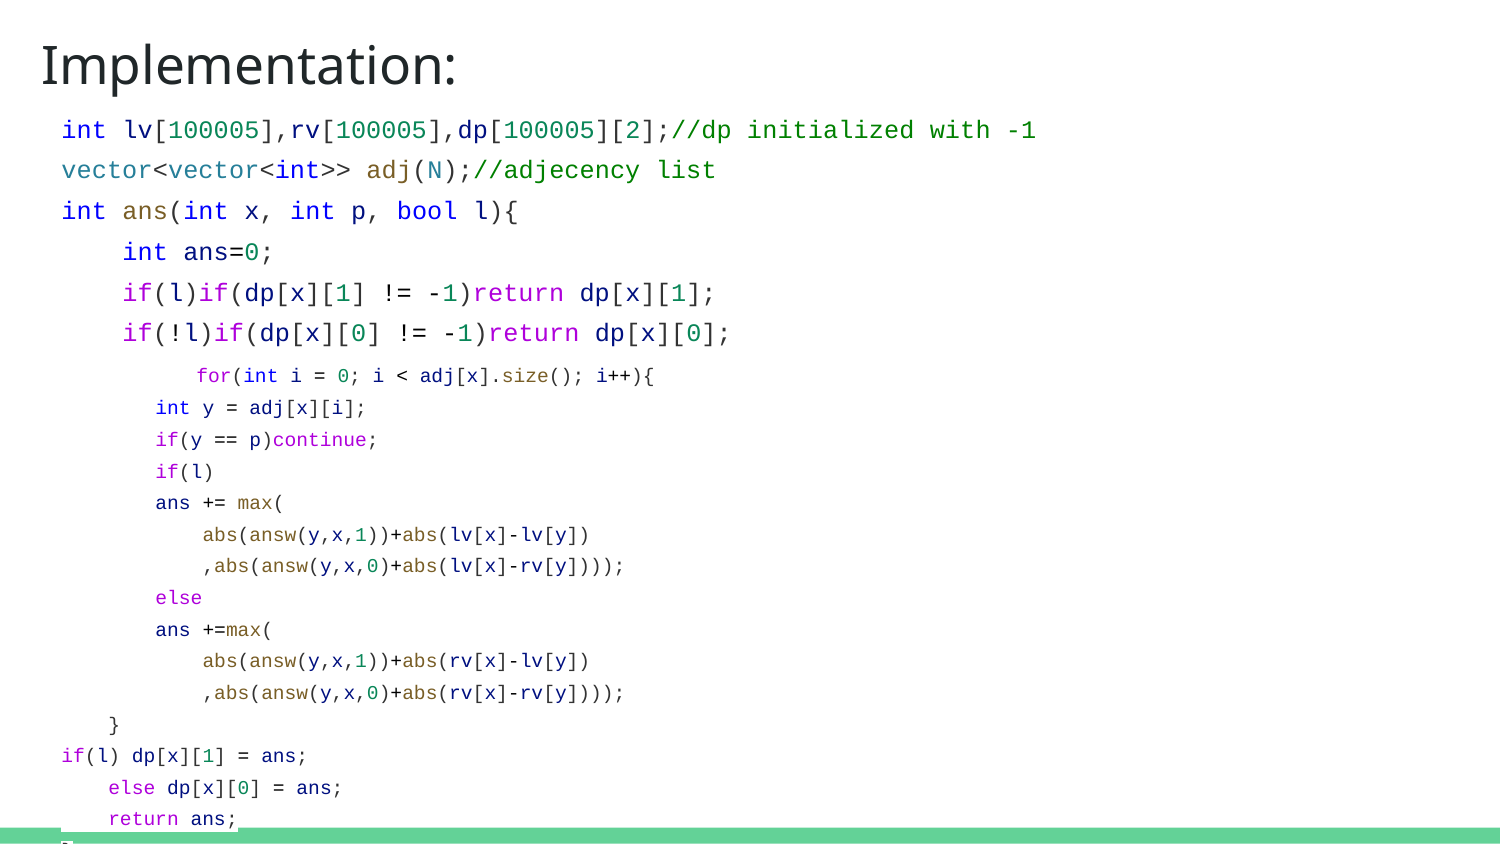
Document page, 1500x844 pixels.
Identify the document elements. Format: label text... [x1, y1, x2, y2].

title Implementation: [26, 16, 1424, 111]
list int lv[100005],rv[100005],dp[100005][2];//dp initialized with -1 vector<vector<int>> adj(N);//adjecency list int ans(int x, int p, bool l){ int ans=0; if(l)if(dp[x][1] != -1)return dp[x][1]; if(!l)if(dp[x][0] != -1)return dp[x][0]; for(int i = 0; i < adj[x].size(); i++){ int y = adj[x][i]; if(y == p)continue; if(l) ans += max( abs(answ(y,x,1))+abs(lv[x]-lv[y]) ,abs(answ(y,x,0)+abs(lv[x]-rv[y]))); else ans +=max( abs(answ(y,x,1))+abs(rv[x]-lv[y]) ,abs(answ(y,x,0)+abs(rv[x]-rv[y]))); } if(l) dp[x][1] = ans; else dp[x][0] = ans; return ans; } [46, 87, 1182, 844]
